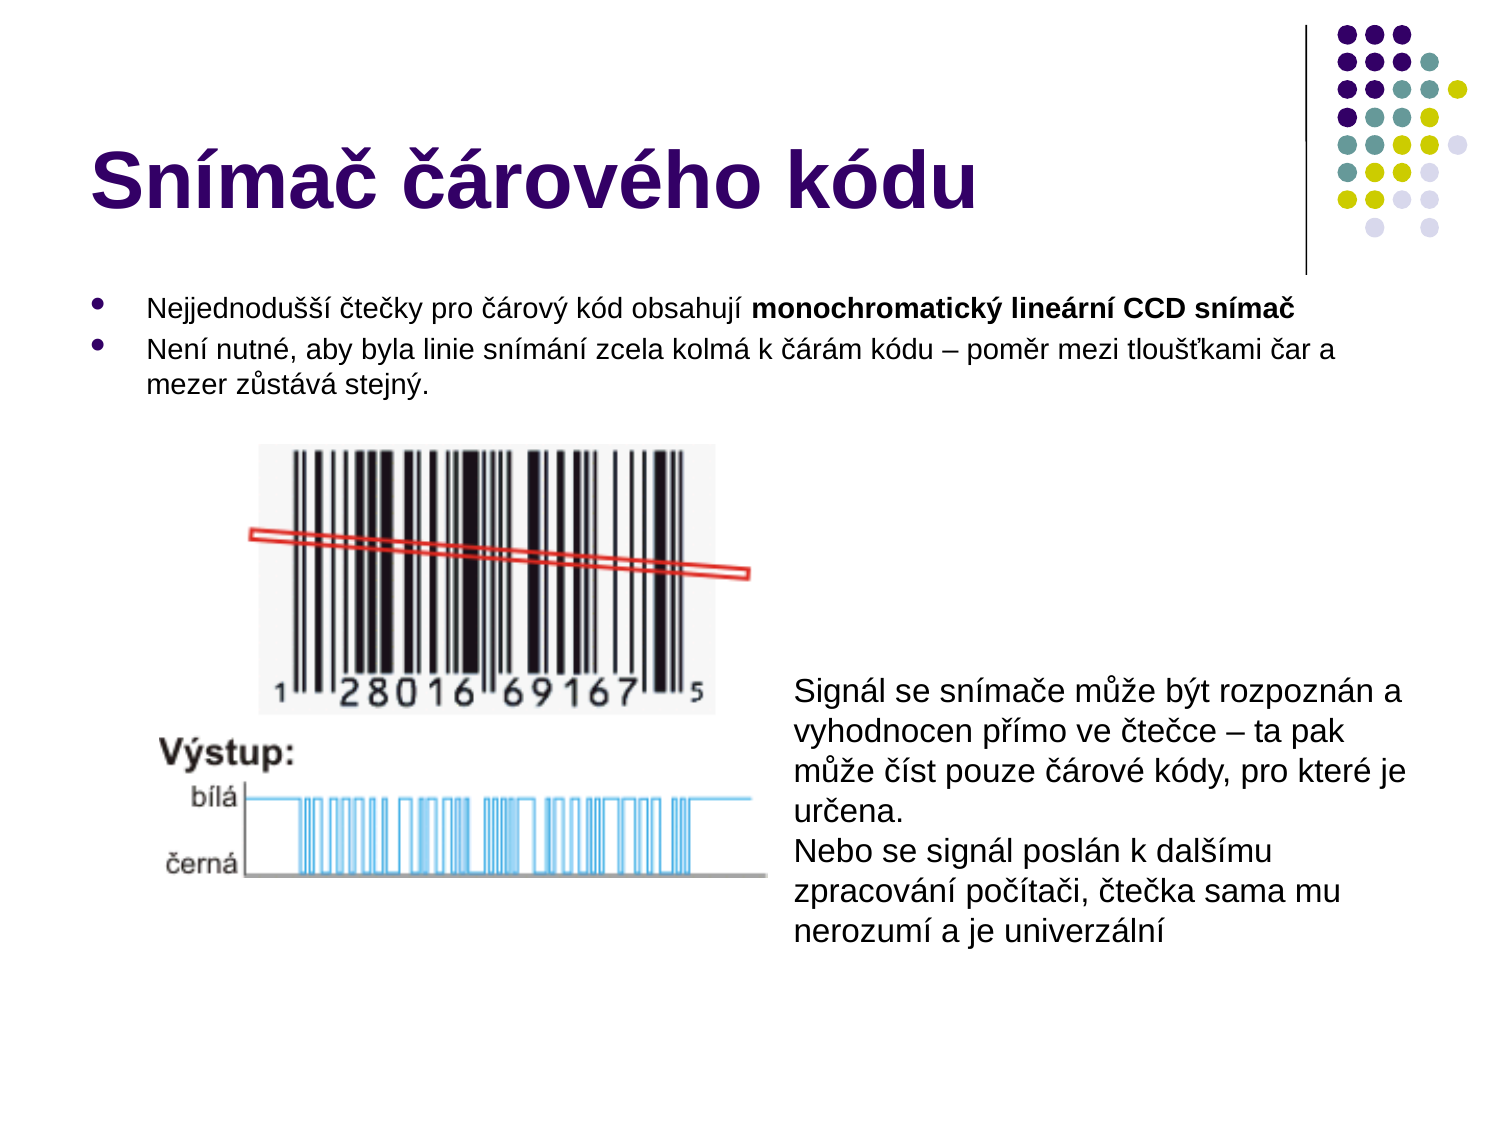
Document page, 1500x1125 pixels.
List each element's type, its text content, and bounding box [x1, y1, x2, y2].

title Snímač čárového kódu [74, 19, 1313, 233]
picture [159, 443, 769, 878]
list Nejjednodušší čtečky pro čárový kód obsahují monochromatický lineární CCD snímač Není nutné, aby byla linie snímání zcela kolmá k čárám kódu – poměr mezi tloušťkami čar a mezer zůstává stejný. [74, 281, 1426, 1006]
text_box Signál se snímače může být rozpoznán a vyhodnocen přímo ve čtečce – ta pak může číst pouze čárové kódy, pro které je určena. Nebo se signál poslán k dalšímu zpracování počítači, čtečka sama mu nerozumí a je univerzální [778, 662, 1436, 957]
